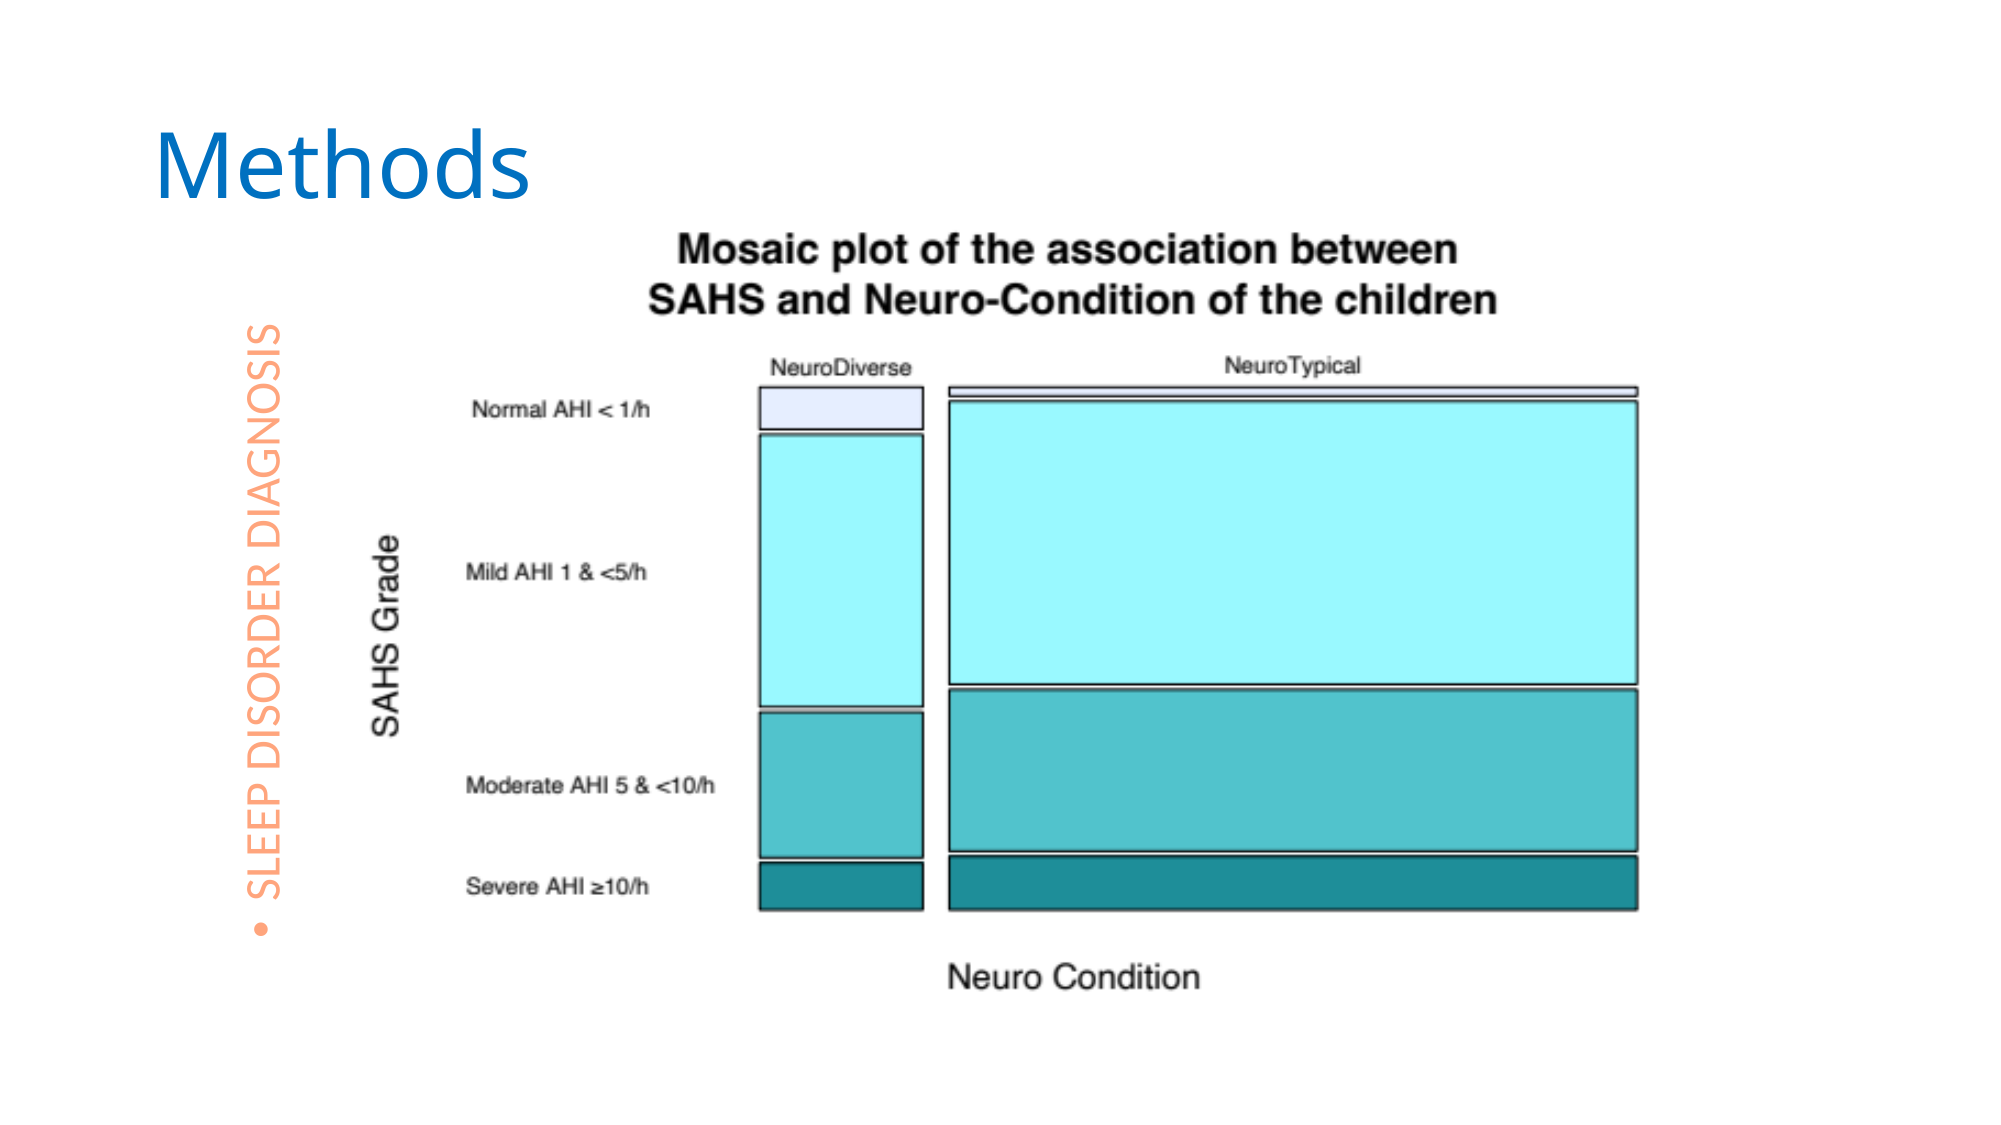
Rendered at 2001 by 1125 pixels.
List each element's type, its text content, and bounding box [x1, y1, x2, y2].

list SLEEP DISORDER DIAGNOSIS [229, 229, 276, 1034]
picture [276, 187, 1785, 1125]
title Methods [137, 59, 1863, 278]
